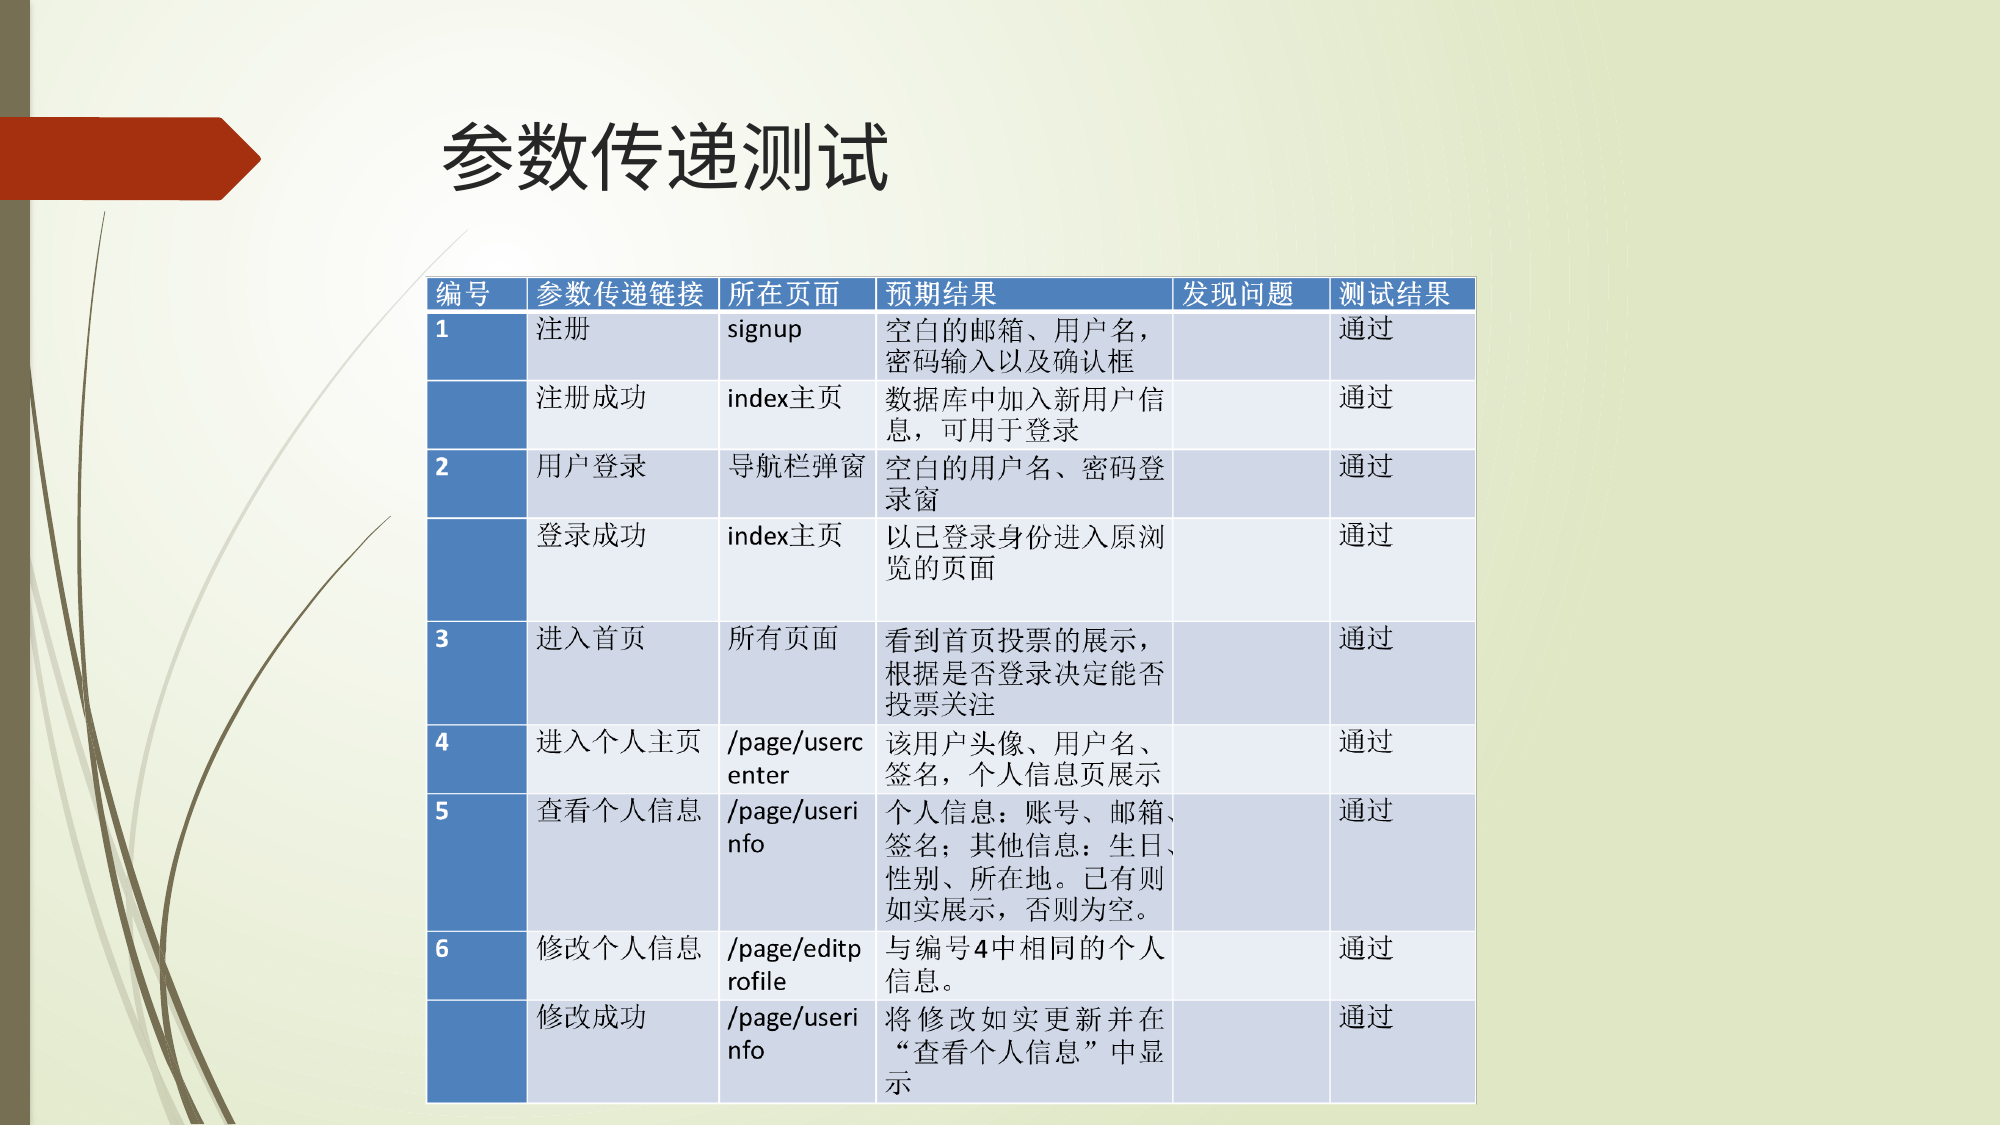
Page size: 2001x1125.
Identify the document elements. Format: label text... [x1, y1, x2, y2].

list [425, 265, 1479, 1114]
title 参数传递测试 [425, 102, 1888, 313]
